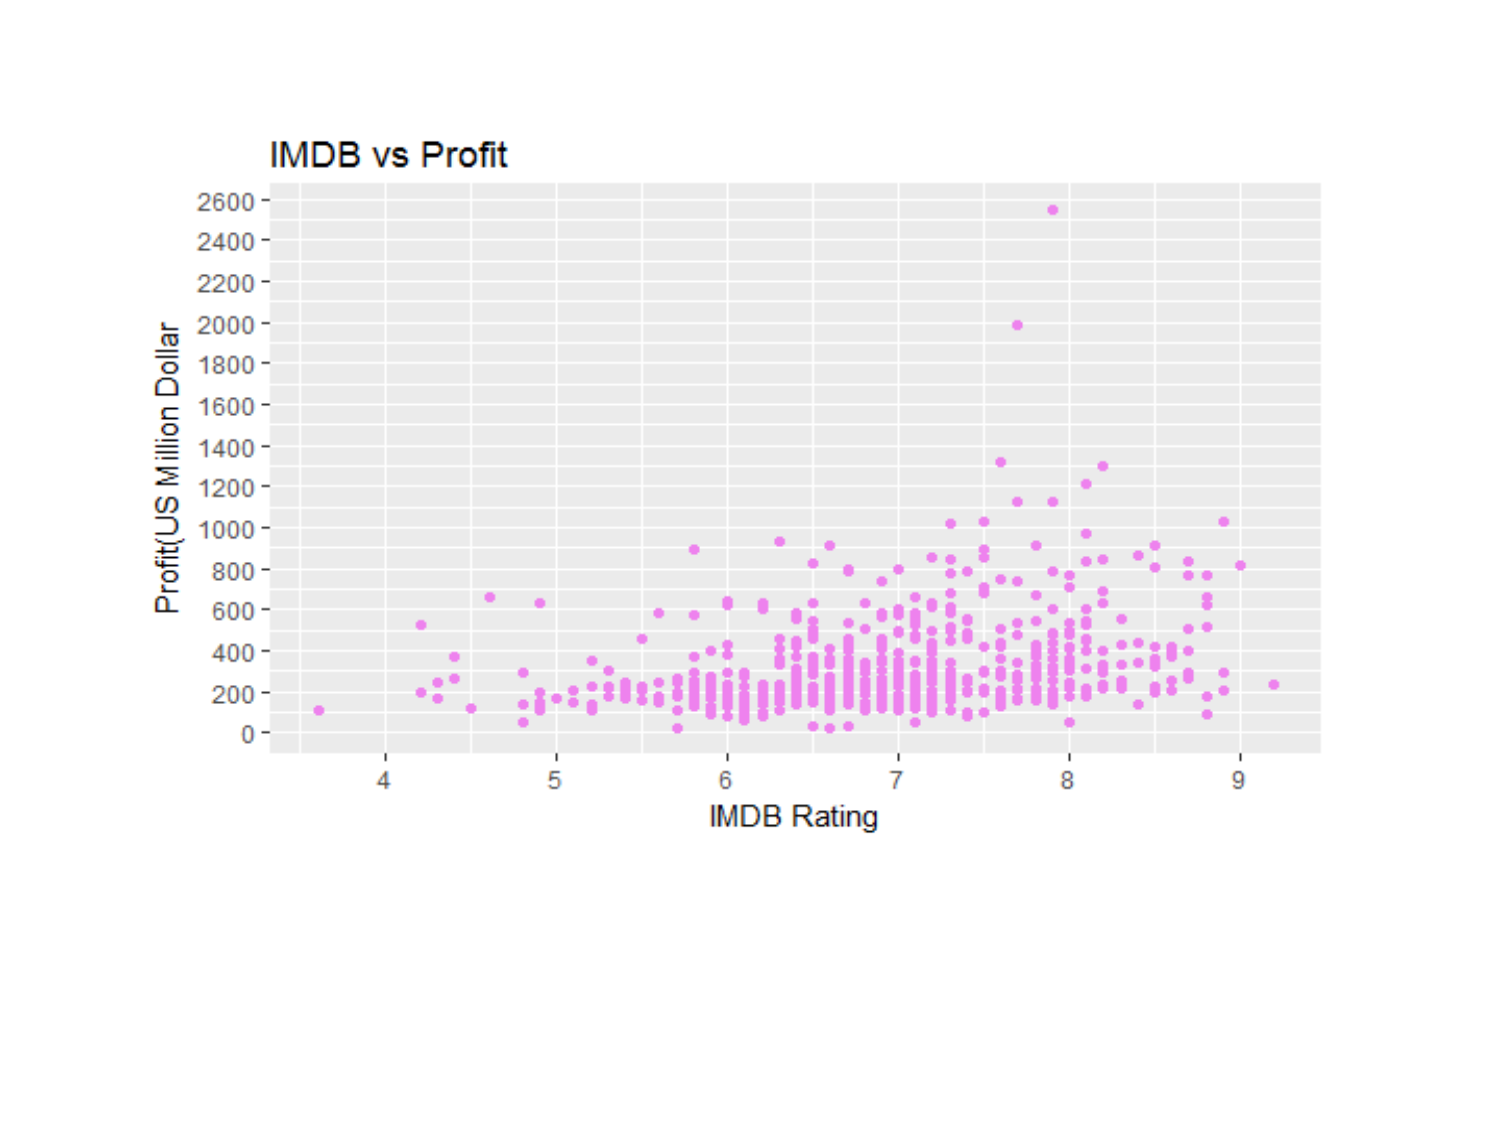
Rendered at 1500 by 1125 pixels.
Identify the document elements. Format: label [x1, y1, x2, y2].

picture [137, 124, 1338, 848]
